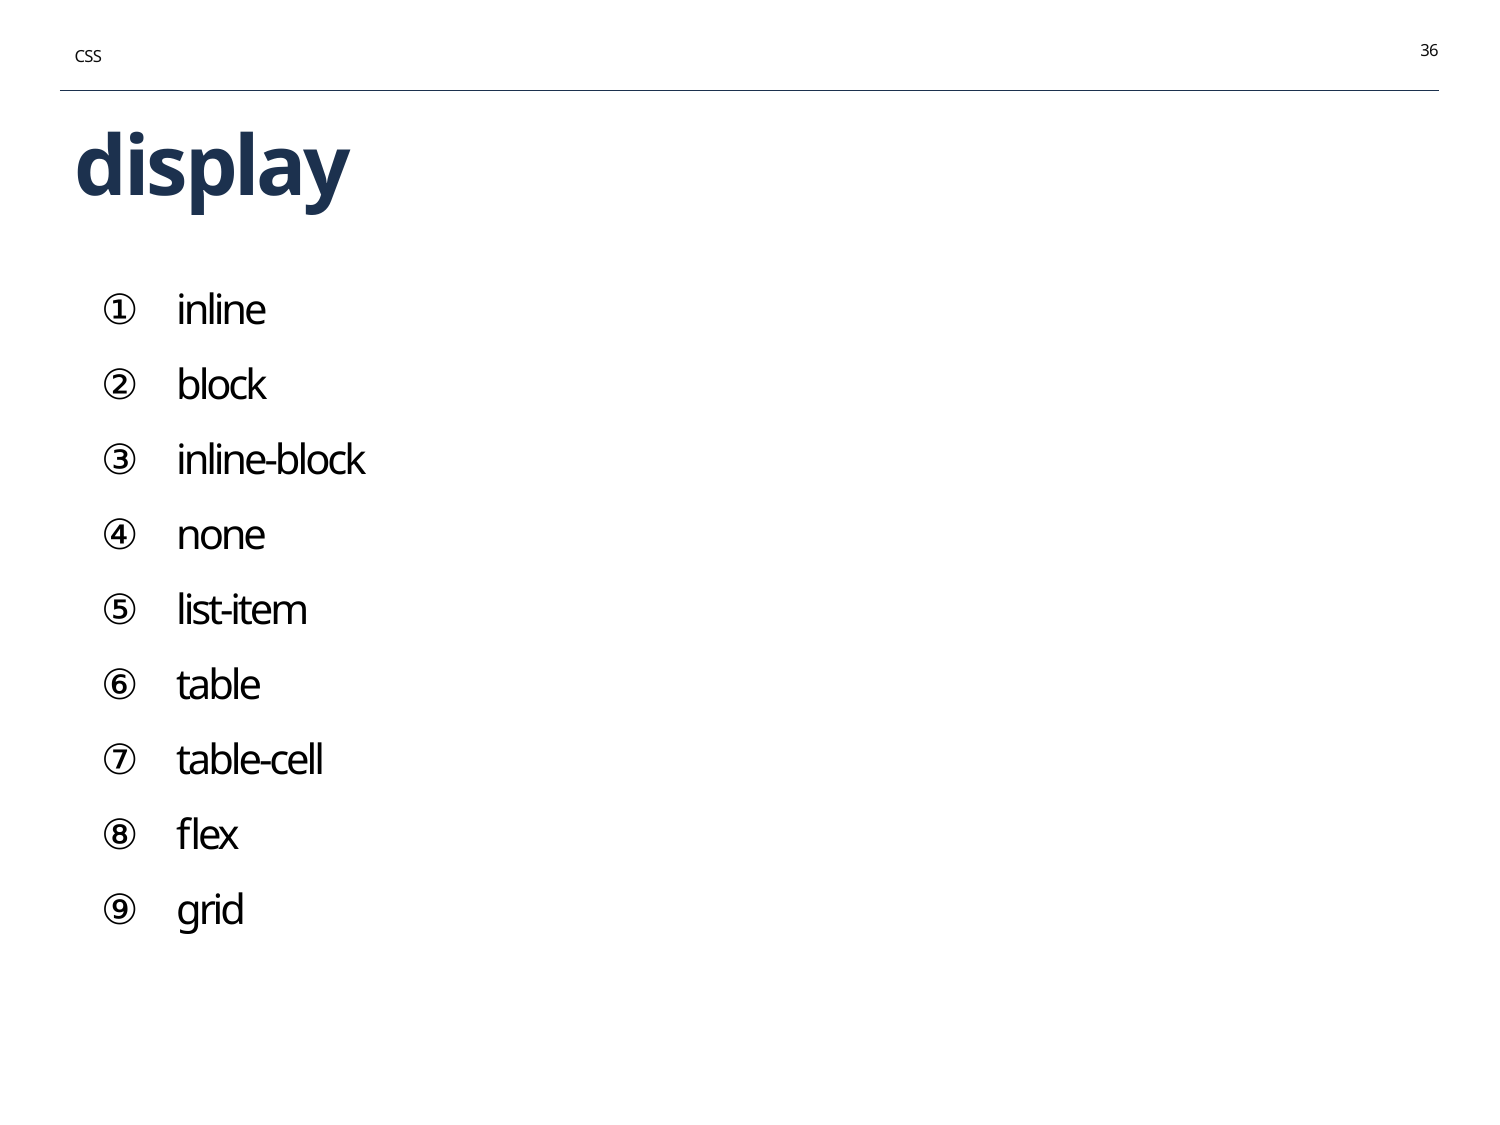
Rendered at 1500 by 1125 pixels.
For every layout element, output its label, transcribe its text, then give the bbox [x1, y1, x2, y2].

text_box 36 [1193, 32, 1454, 70]
text_box CSS [59, 38, 320, 74]
title display [59, 114, 1432, 211]
text_box inline block inline-block none list-item table table-cell flex grid [80, 250, 601, 1036]
